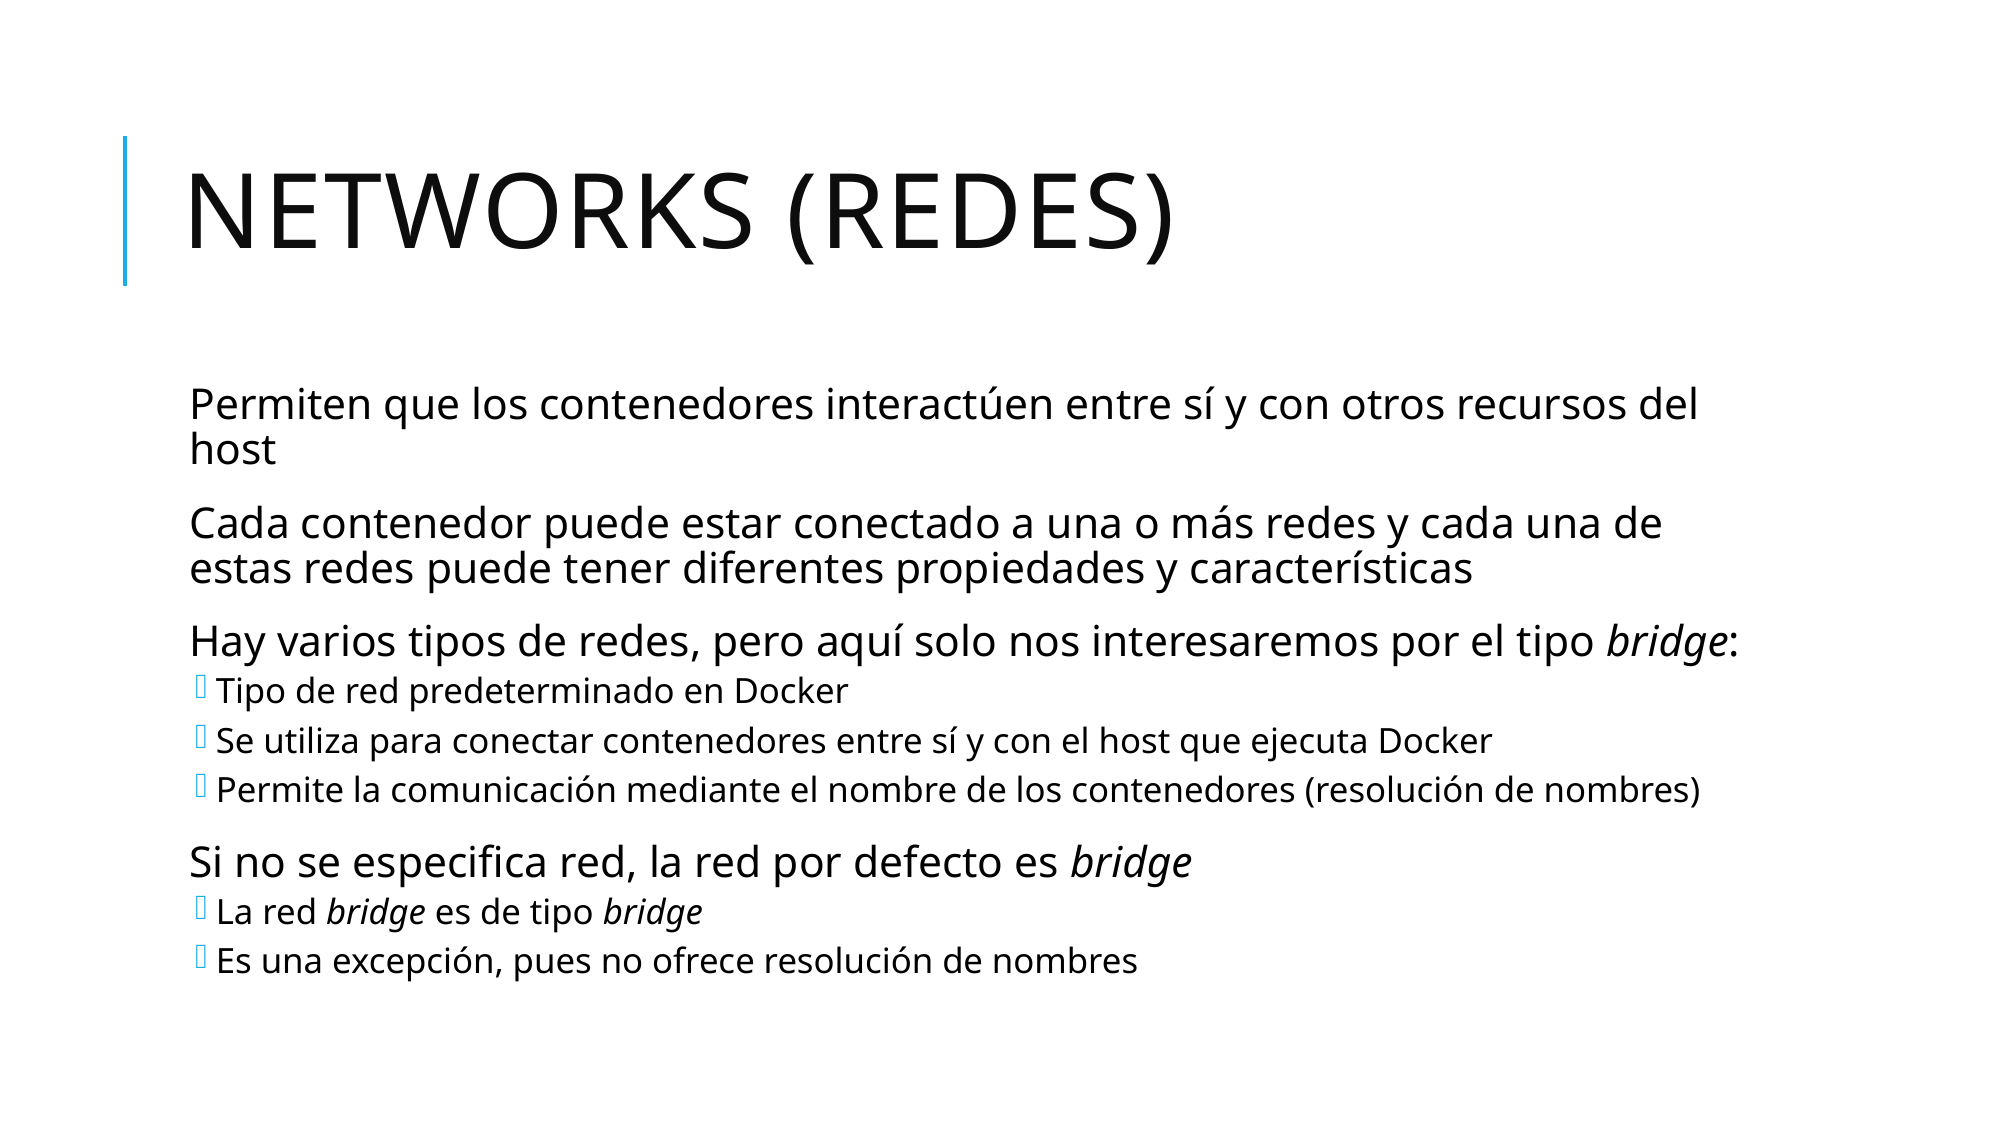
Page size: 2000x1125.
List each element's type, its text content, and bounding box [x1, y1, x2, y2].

title Networks (redes) [167, 96, 1762, 342]
list Permiten que los contenedores interactúen entre sí y con otros recursos del host Cada contenedor puede estar conectado a una o más redes y cada una de estas redes puede tener diferentes propiedades y características Hay varios tipos de redes, pero aquí solo nos interesaremos por el tipo bridge: Tipo de red predeterminado en Docker Se utiliza para conectar contenedores entre sí y con el host que ejecuta Docker Permite la comunicación mediante el nombre de los contenedores (resolución de nombres) Si no se especifica red, la red por defecto es bridge La red bridge es de tipo bridge Es una excepción, pues no ofrece resolución de nombres [167, 375, 1762, 1035]
